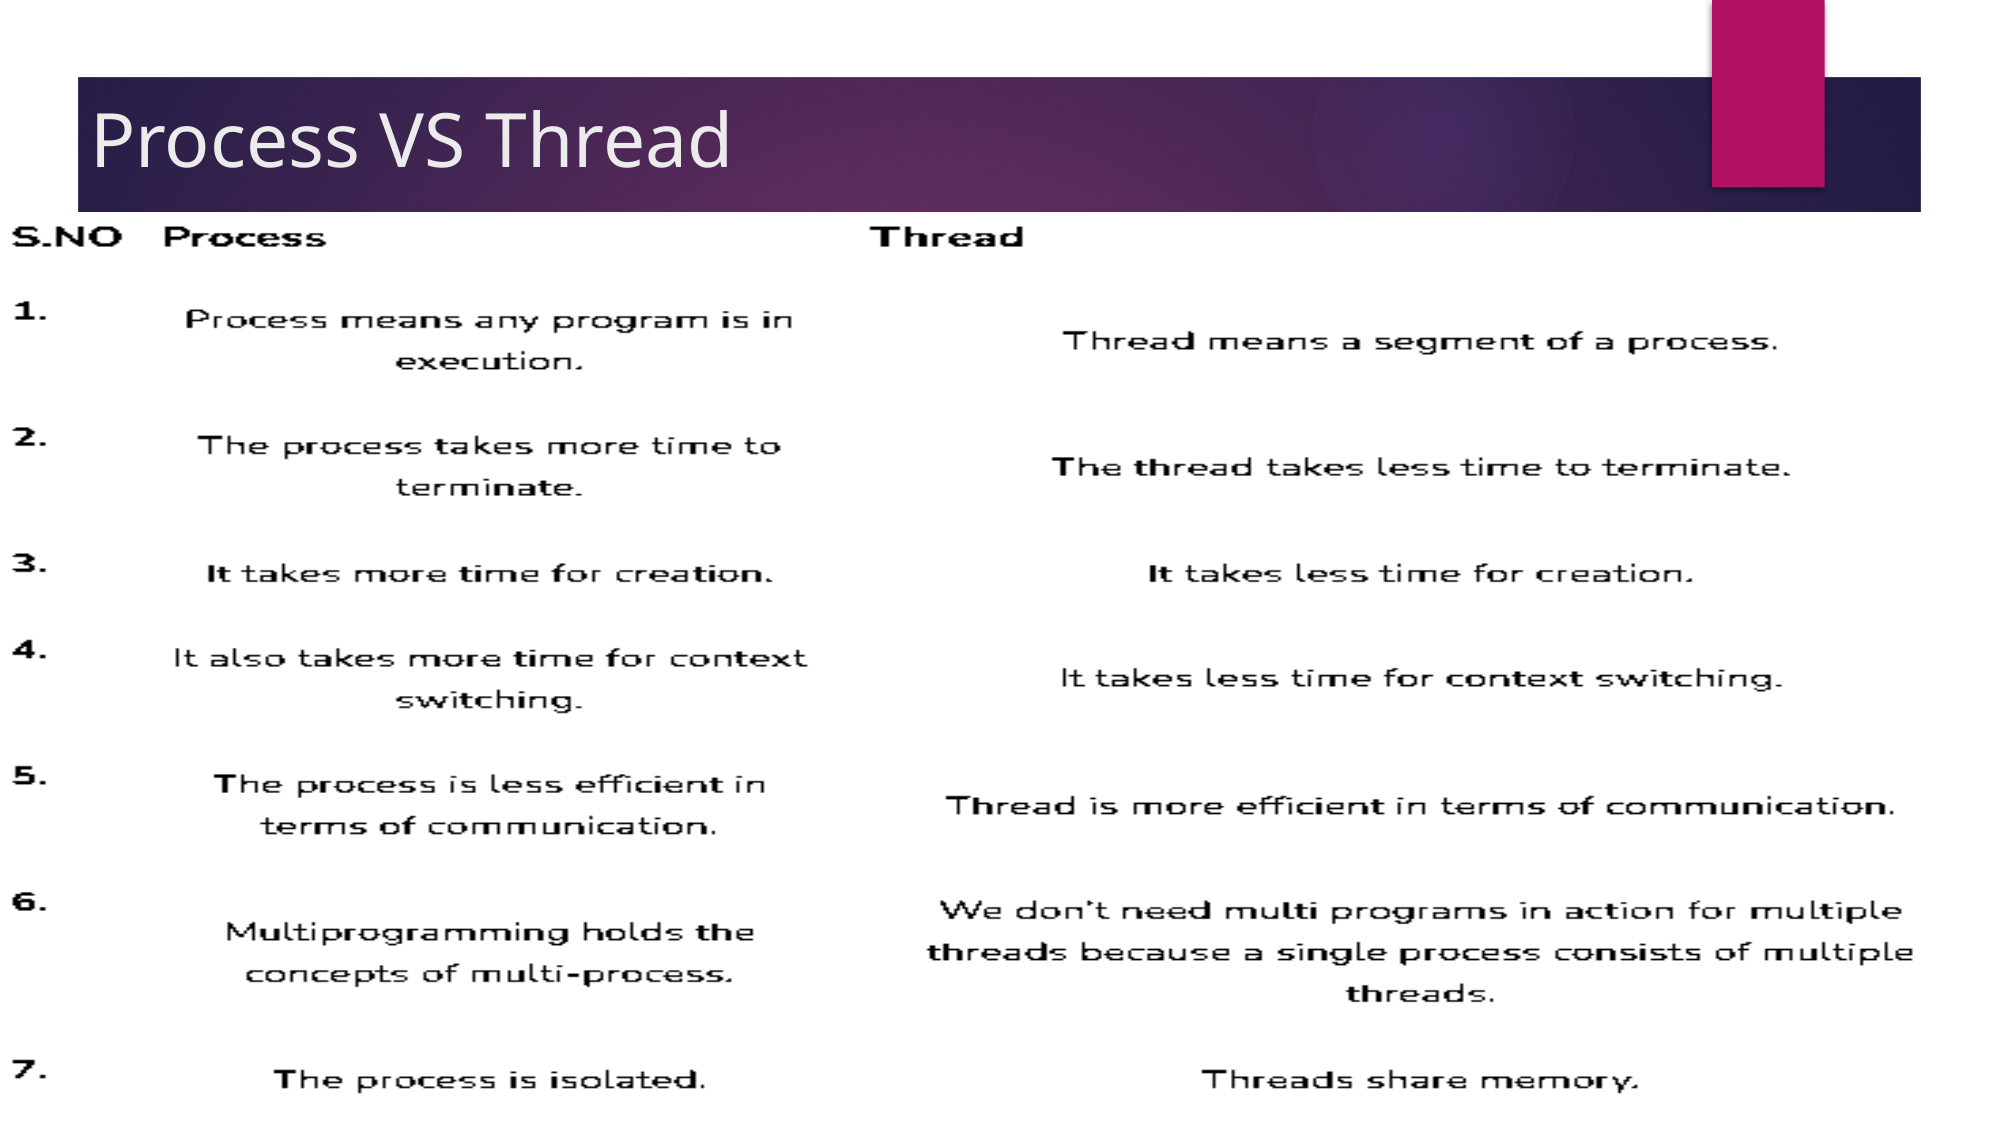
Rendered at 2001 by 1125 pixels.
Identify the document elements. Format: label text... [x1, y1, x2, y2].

picture [0, 212, 2000, 1125]
title Process VS Thread [75, 37, 1600, 209]
